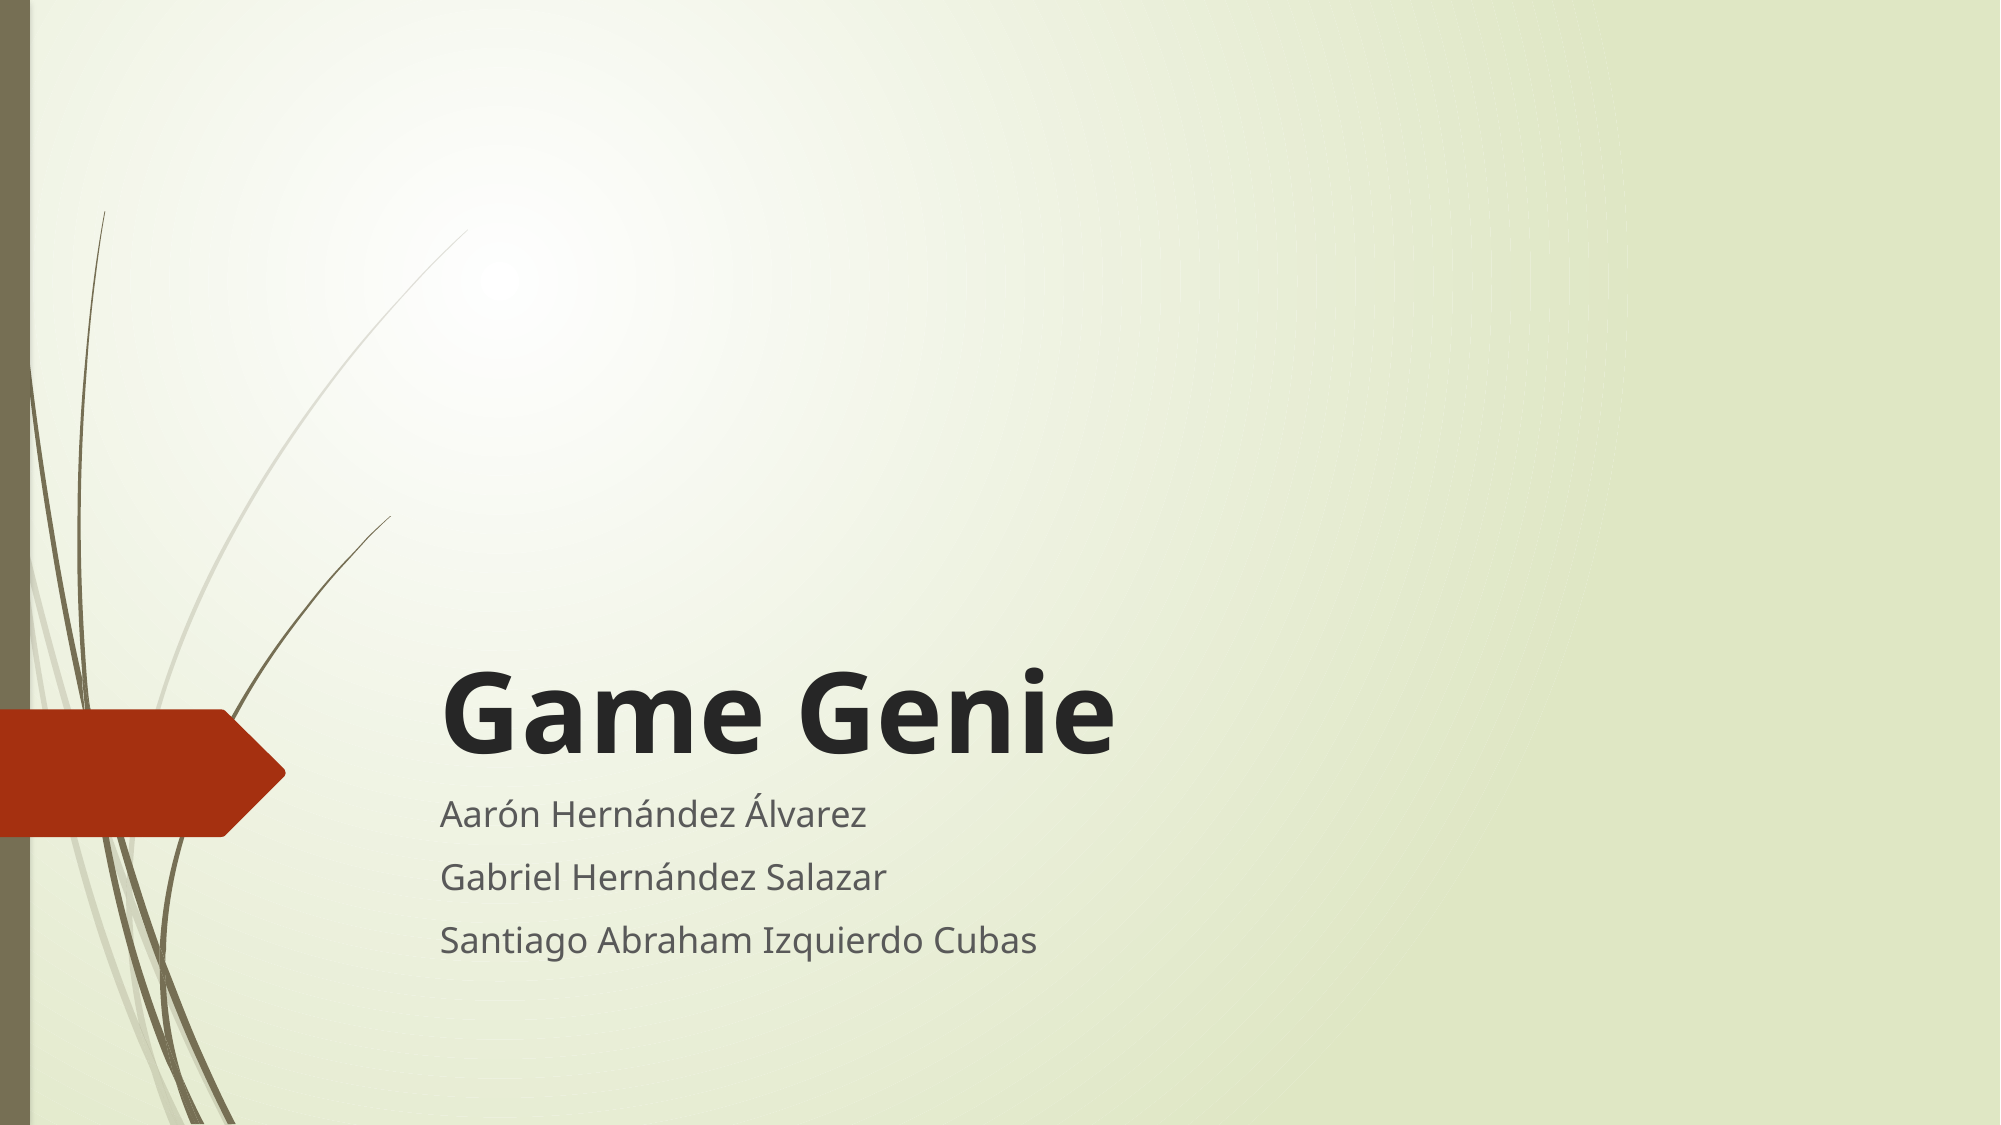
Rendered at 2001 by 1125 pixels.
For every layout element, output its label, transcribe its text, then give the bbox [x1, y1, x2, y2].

title Game Genie [424, 412, 1888, 783]
subtitle Aarón Hernández Álvarez Gabriel Hernández Salazar Santiago Abraham Izquierdo Cubas [424, 783, 1888, 969]
